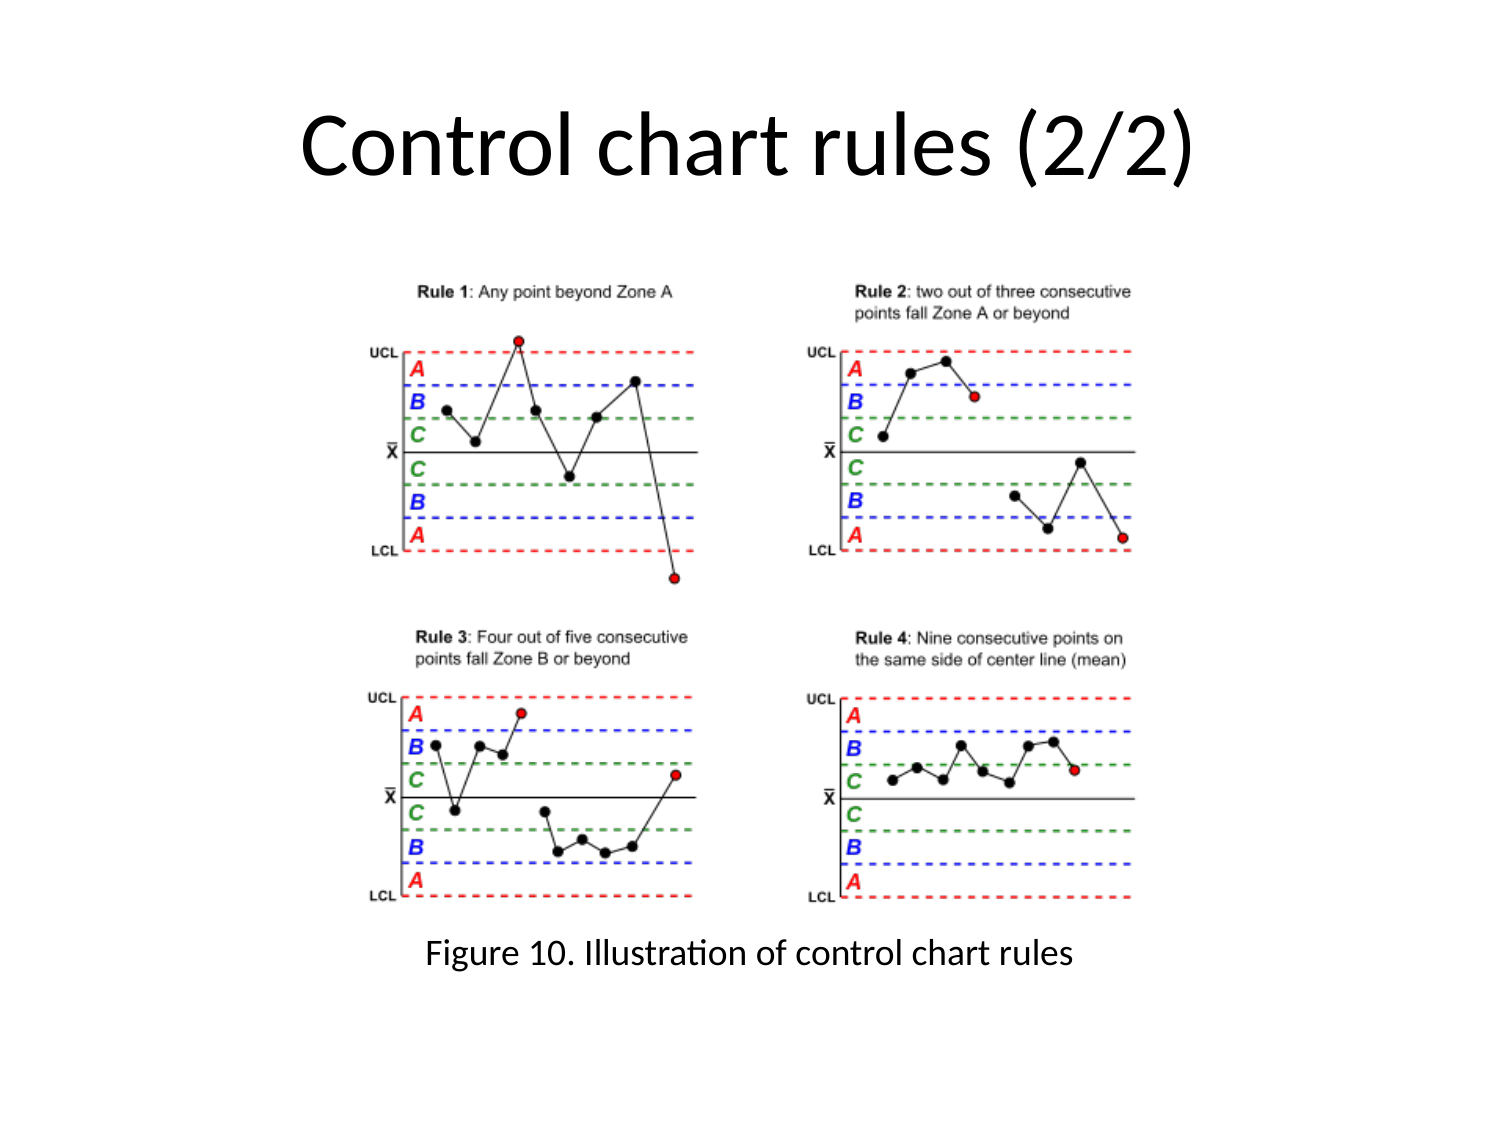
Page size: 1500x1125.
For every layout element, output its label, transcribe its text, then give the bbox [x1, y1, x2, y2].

title Control chart rules (2/2) [75, 45, 1425, 233]
picture [341, 262, 1157, 921]
text_box Figure 10. Illustration of control chart rules [74, 920, 1425, 1005]
